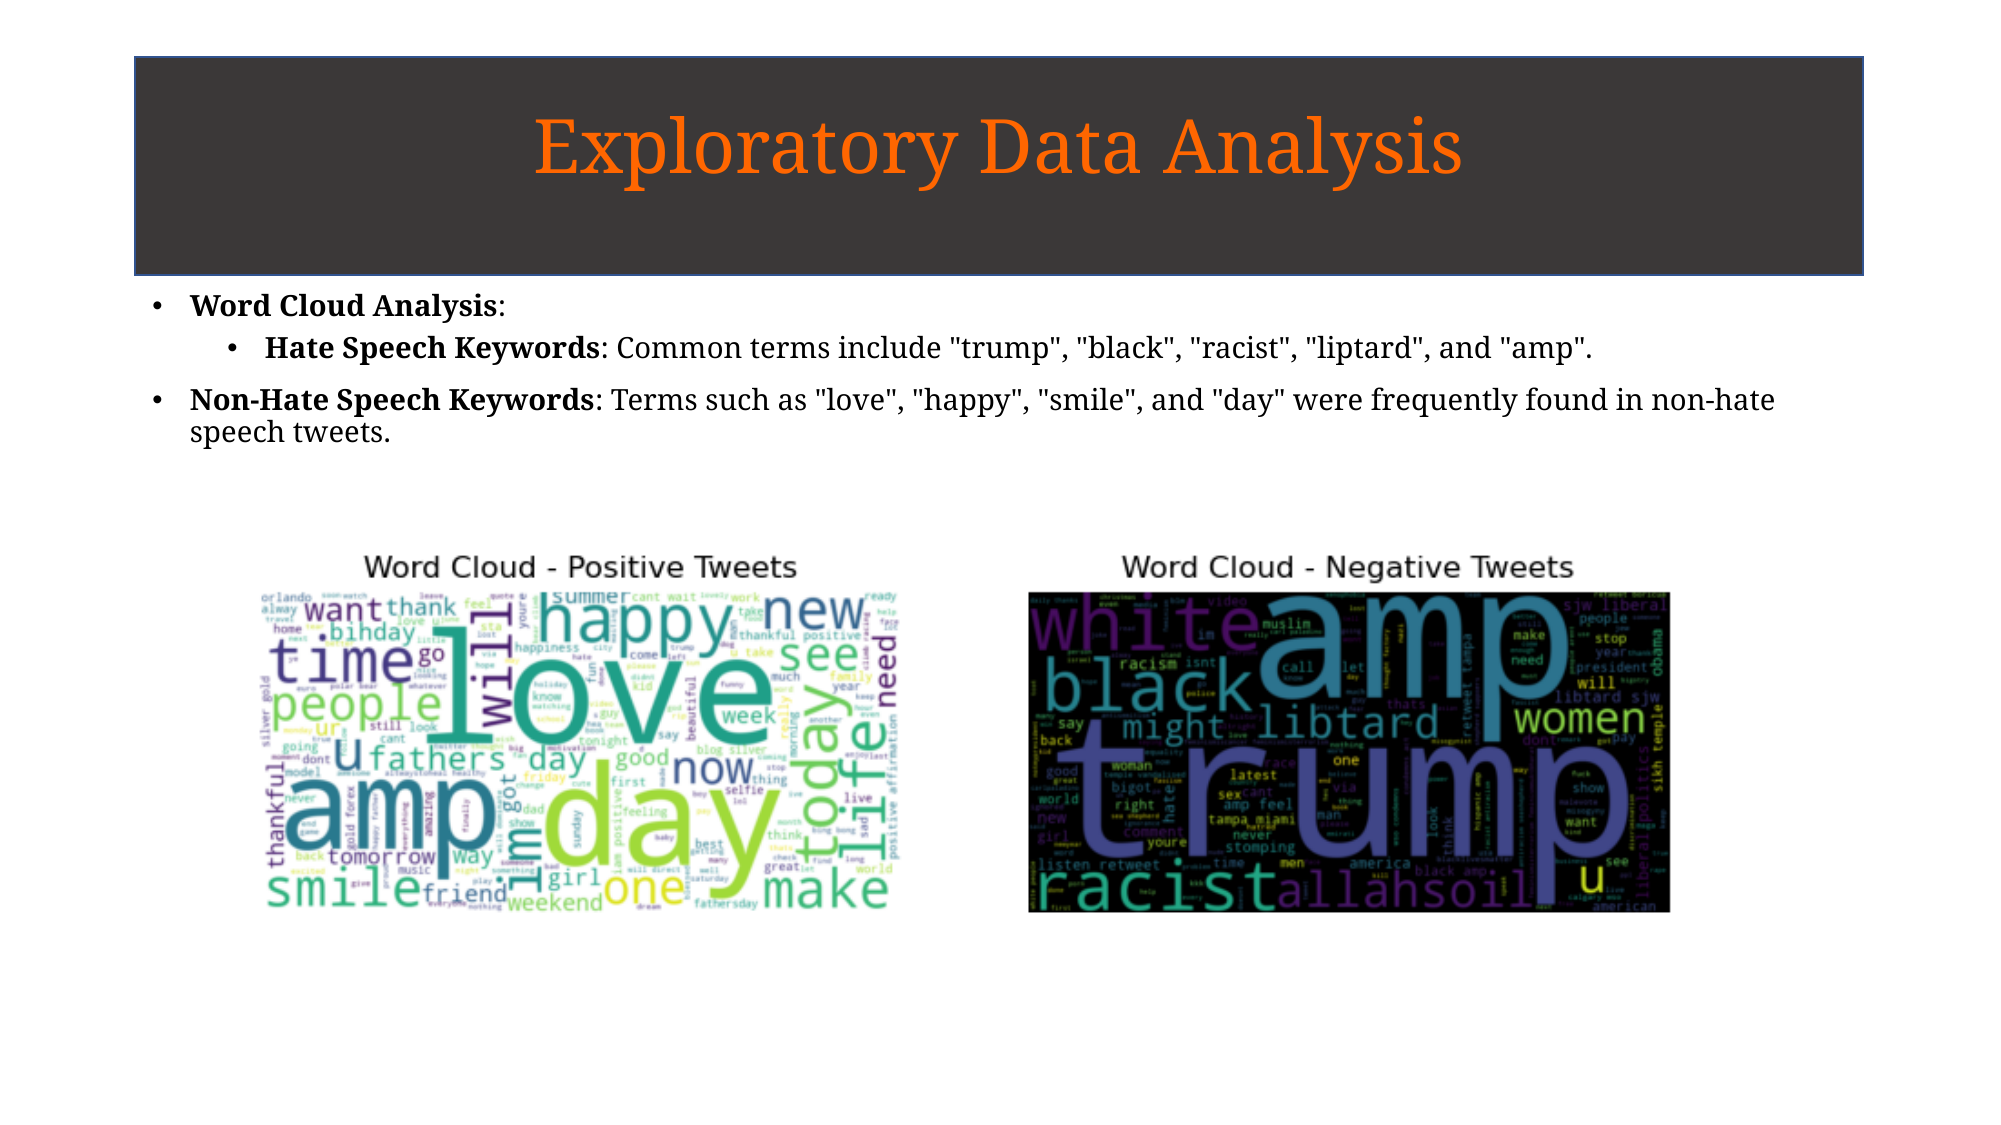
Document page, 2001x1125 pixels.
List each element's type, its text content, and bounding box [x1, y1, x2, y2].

picture [242, 538, 1685, 931]
list Word Cloud Analysis: Hate Speech Keywords: Common terms include "trump", "black", "racist", "liptard", and "amp". Non-Hate Speech Keywords: Terms such as "love", "happy", "smile", and "day" were frequently found in non-hate speech tweets. [137, 283, 1863, 1014]
text_box Exploratory Data Analysis [134, 56, 1864, 276]
